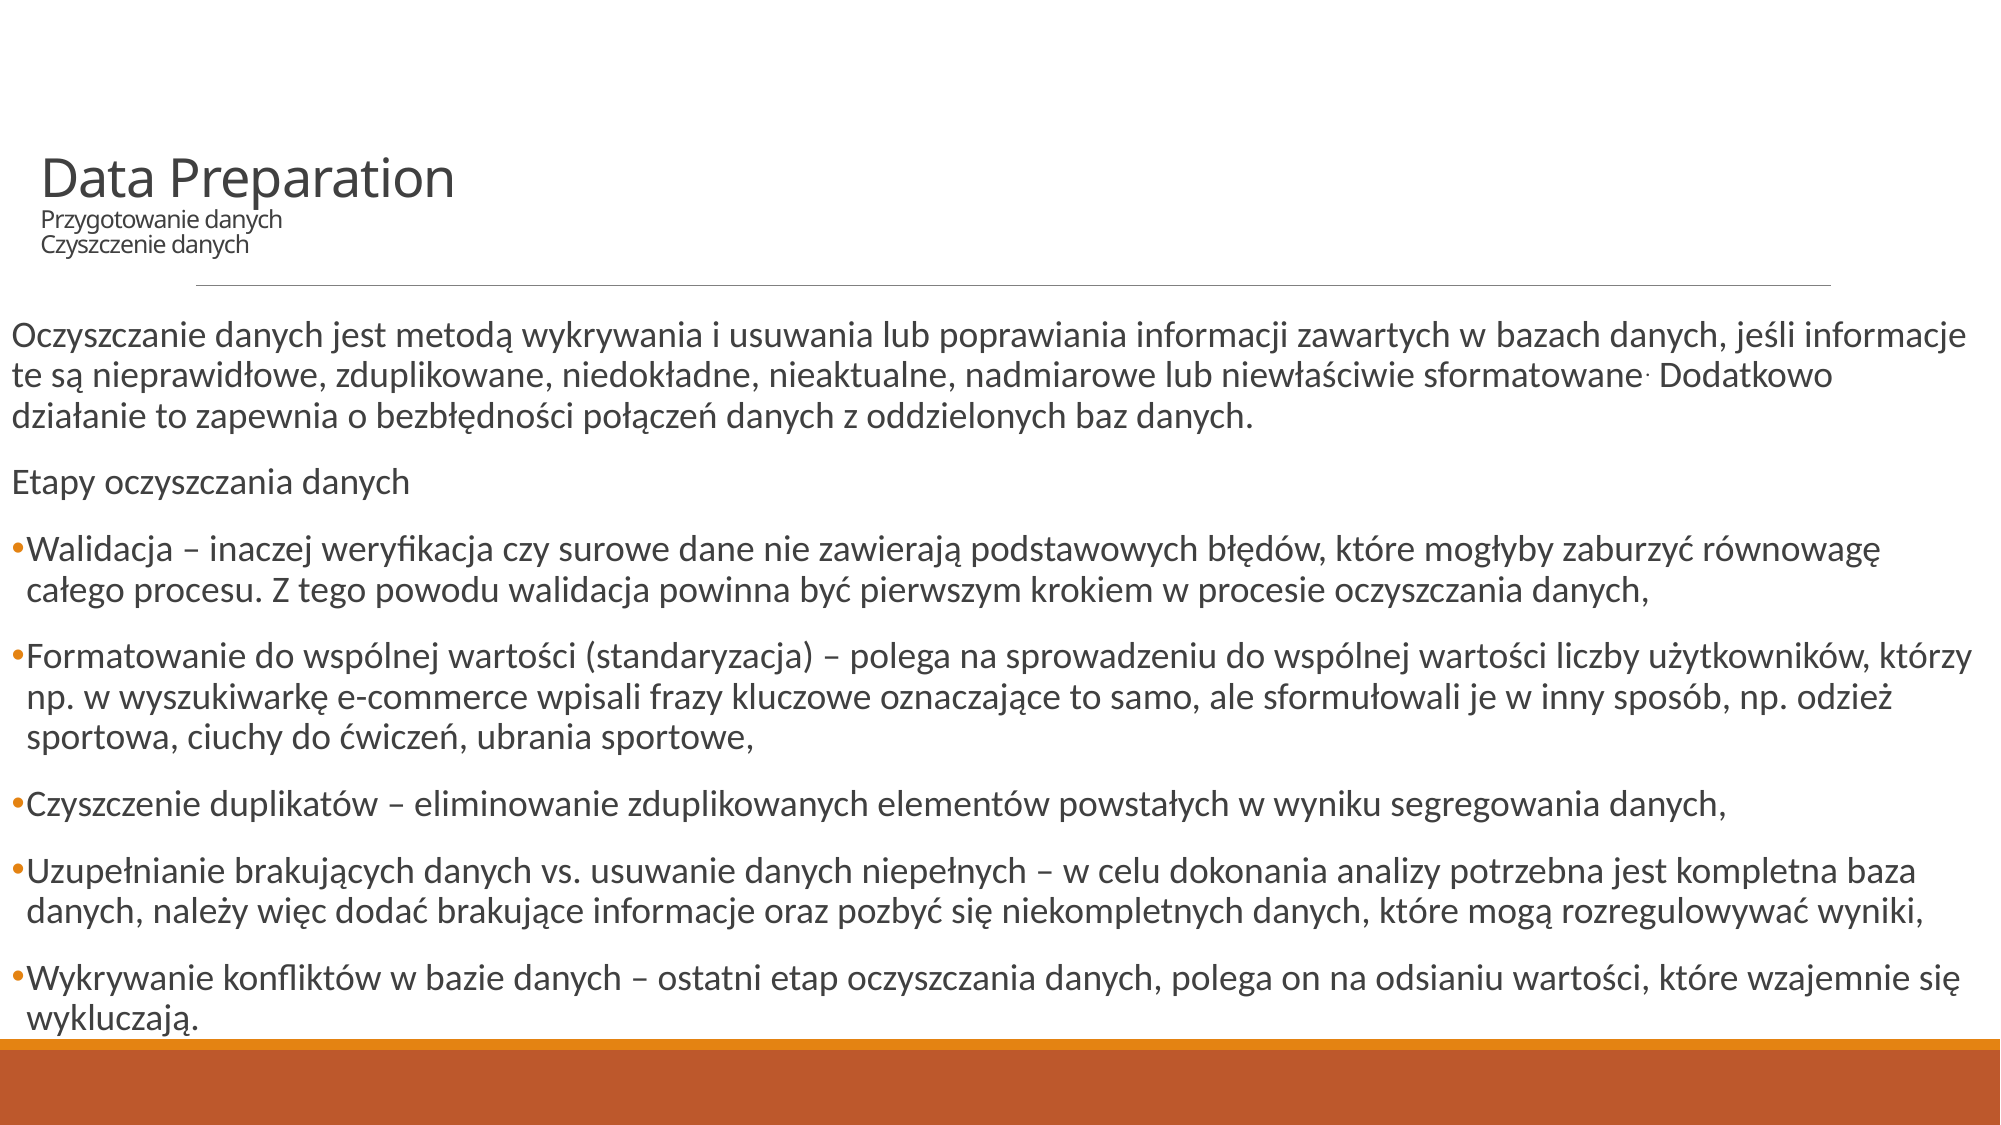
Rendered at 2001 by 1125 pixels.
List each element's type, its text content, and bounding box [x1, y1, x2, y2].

list Oczyszczanie danych jest metodą wykrywania i usuwania lub poprawiania informacji zawartych w bazach danych, jeśli informacje te są nieprawidłowe, zduplikowane, niedokładne, nieaktualne, nadmiarowe lub niewłaściwie sformatowane. Dodatkowo działanie to zapewnia o bezbłędności połączeń danych z oddzielonych baz danych. Etapy oczyszczania danych Walidacja – inaczej weryfikacja czy surowe dane nie zawierają podstawowych błędów, które mogłyby zaburzyć równowagę całego procesu. Z tego powodu walidacja powinna być pierwszym krokiem w procesie oczyszczania danych, Formatowanie do wspólnej wartości (standaryzacja) – polega na sprowadzeniu do wspólnej wartości liczby użytkowników, którzy np. w wyszukiwarkę e-commerce wpisali frazy kluczowe oznaczające to samo, ale sformułowali je w inny sposób, np. odzież sportowa, ciuchy do ćwiczeń, ubrania sportowe, Czyszczenie duplikatów – eliminowanie zduplikowanych elementów powstałych w wyniku segregowania danych, Uzupełnianie brakujących danych vs. usuwanie danych niepełnych – w celu dokonania analizy potrzebna jest kompletna baza danych, należy więc dodać brakujące informacje oraz pozbyć się niekompletnych danych, które mogą rozregulowywać wyniki, Wykrywanie konfliktów w bazie danych – ostatni etap oczyszczania danych, polega on na odsianiu wartości, które wzajemnie się wykluczają. [11, 307, 1975, 1059]
title Data Preparation Przygotowanie danych Czyszczenie danych [25, 144, 1866, 267]
